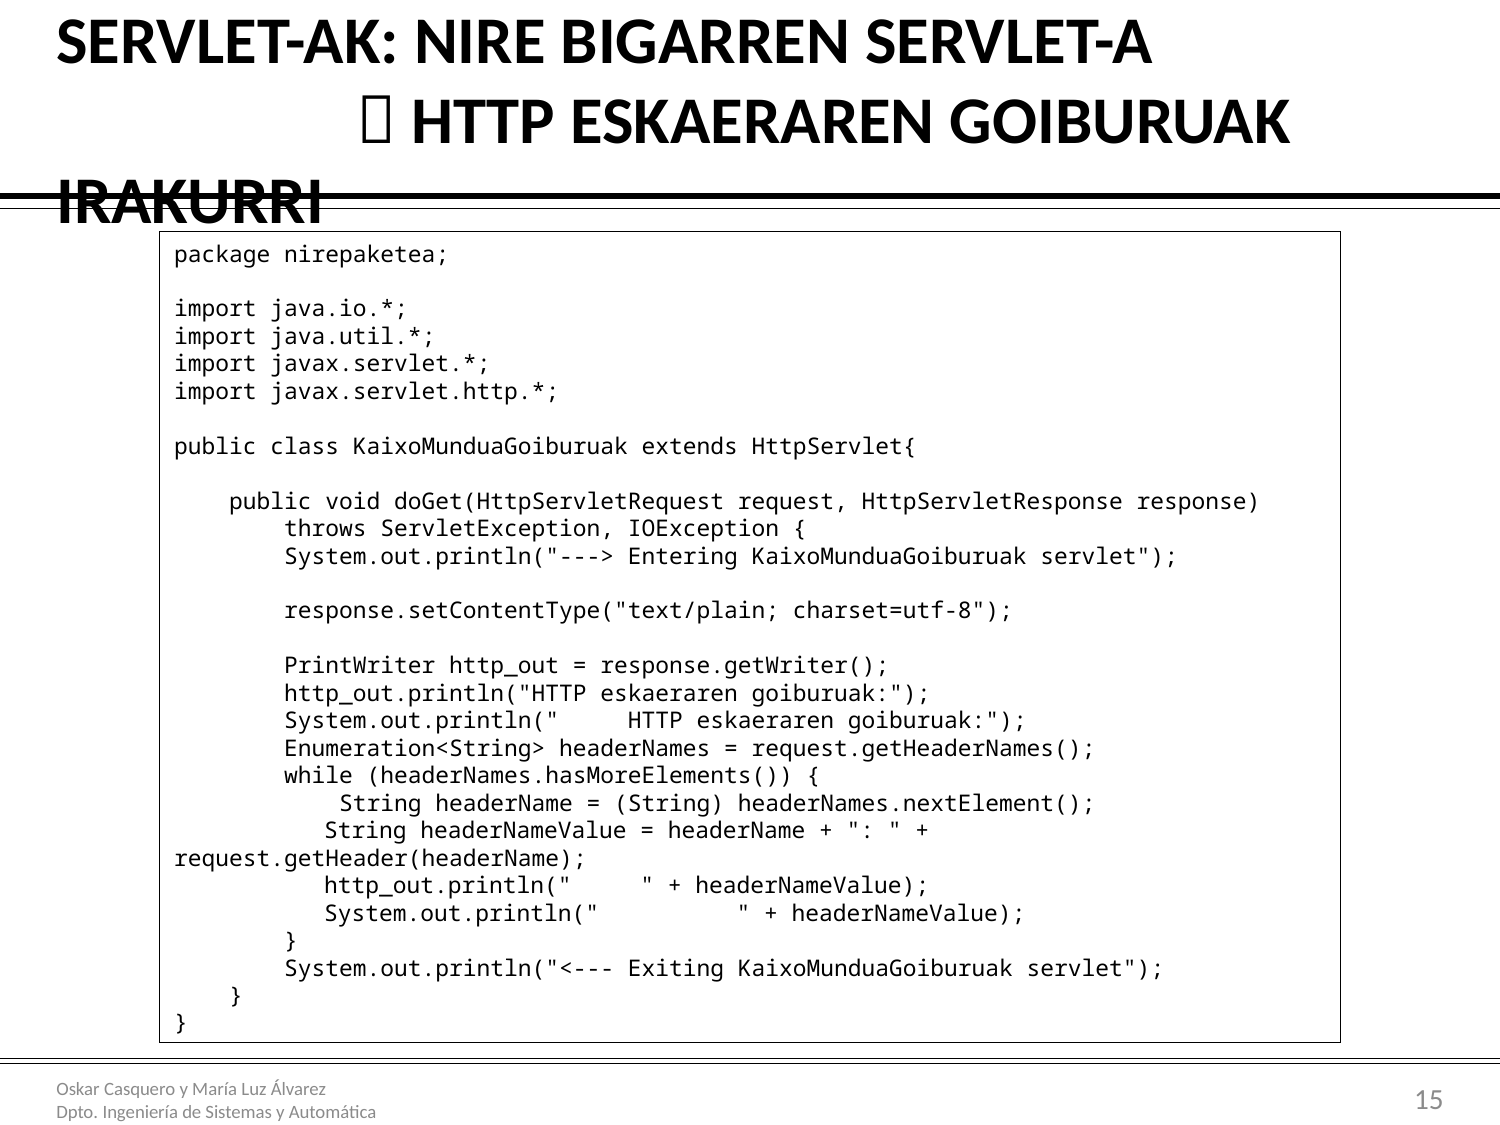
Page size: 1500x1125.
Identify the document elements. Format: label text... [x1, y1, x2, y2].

slide_number 15 [1340, 1077, 1459, 1119]
text_box package nirepaketea; import java.io.*; import java.util.*; import javax.servlet.*; import javax.servlet.http.*; public class KaixoMunduaGoiburuak extends HttpServlet{ public void doGet(HttpServletRequest request, HttpServletResponse response) throws ServletException, IOException { System.out.println("---> Entering KaixoMunduaGoiburuak servlet"); response.setContentType("text/plain; charset=utf-8"); PrintWriter http_out = response.getWriter(); http_out.println("HTTP eskaeraren goiburuak:"); System.out.println(" HTTP eskaeraren goiburuak:"); Enumeration<String> headerNames = request.getHeaderNames(); while (headerNames.hasMoreElements()) { String headerName = (String) headerNames.nextElement(); String headerNameValue = headerName + ": " + request.getHeader(headerName); http_out.println(" " + headerNameValue); System.out.println(" " + headerNameValue); } System.out.println("<--- Exiting KaixoMunduaGoiburuak servlet"); } } [159, 231, 1341, 1043]
title Servlet-ak: nire bigarren servlet-a  HTTP eskaeraren goiburuak irakurri [41, 42, 1459, 191]
